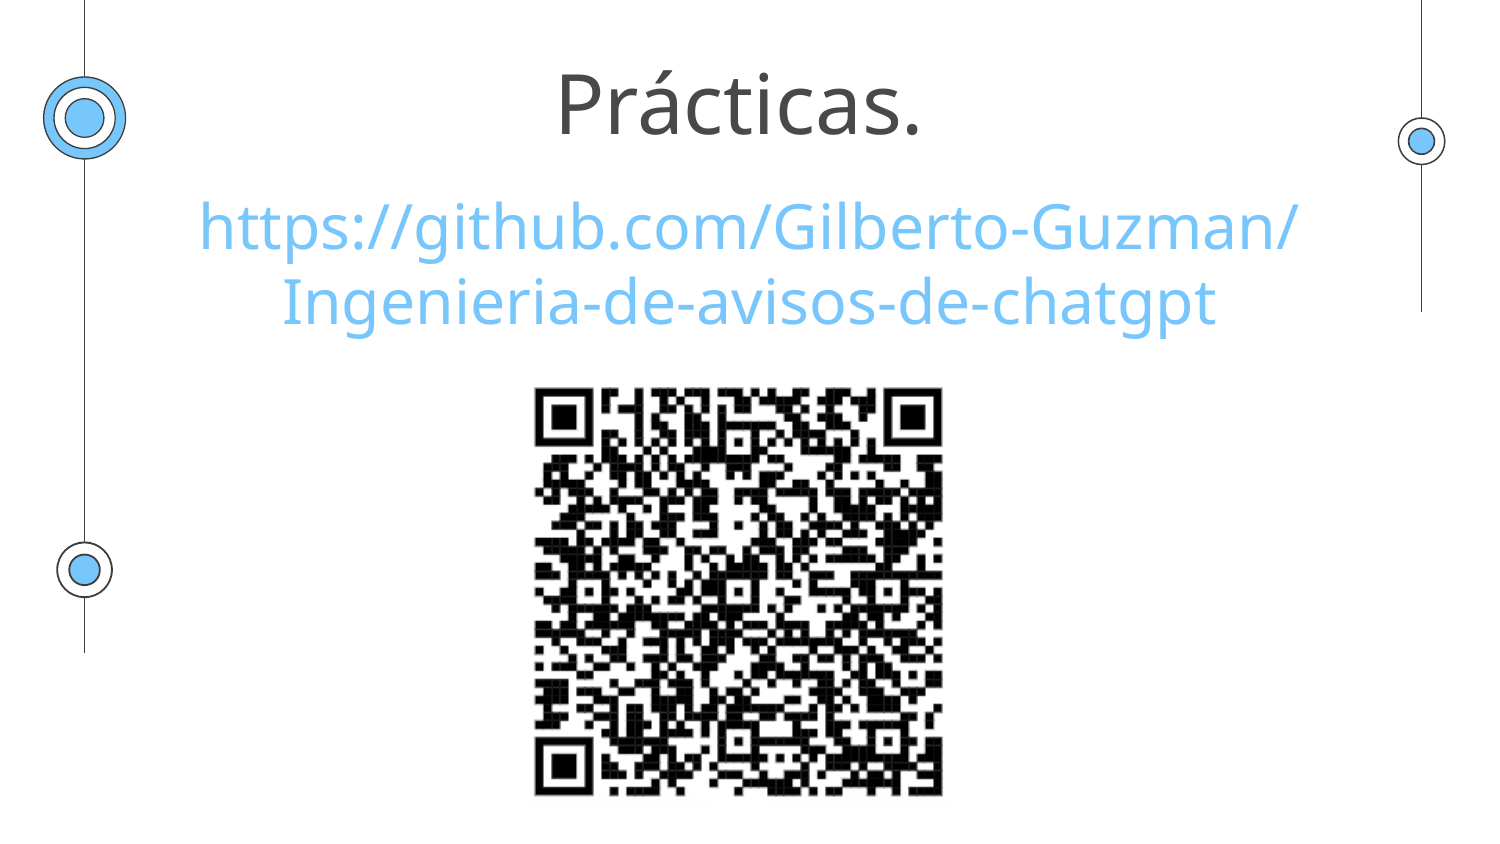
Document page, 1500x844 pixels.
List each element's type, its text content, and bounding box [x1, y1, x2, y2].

picture [525, 375, 954, 806]
title Prácticas. [281, 36, 1197, 134]
subtitle https://github.com/Gilberto-Guzman/Ingenieria-de-avisos-de-chatgpt [159, 172, 1341, 227]
